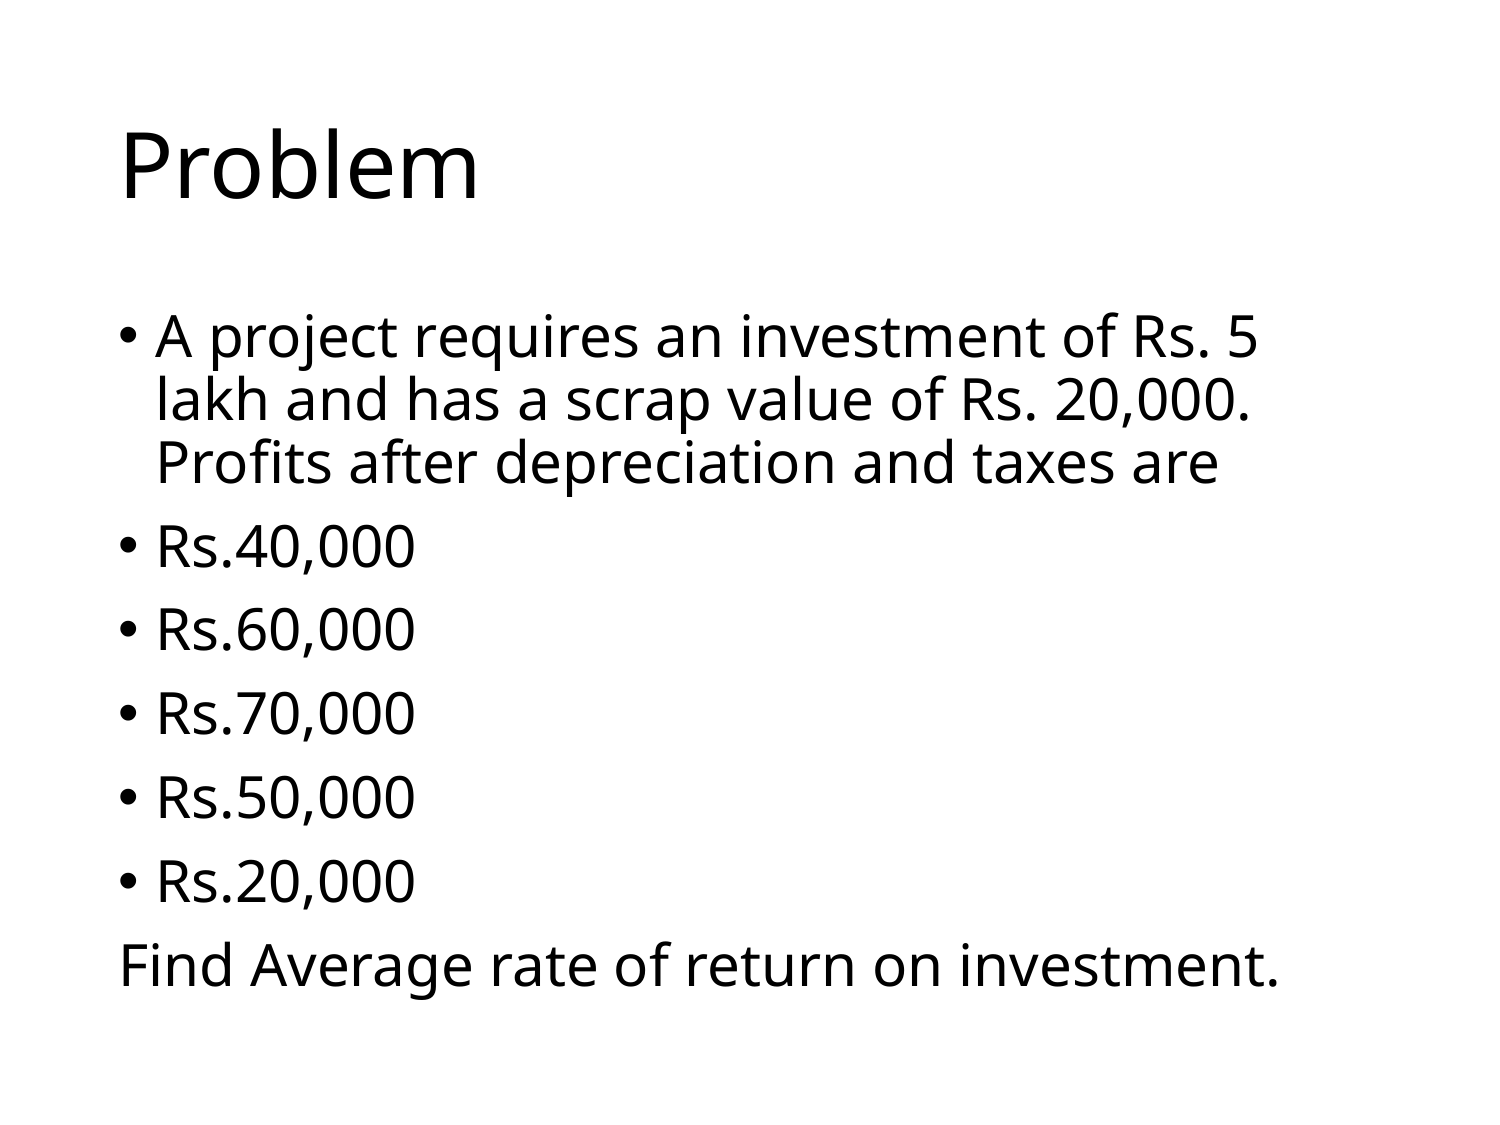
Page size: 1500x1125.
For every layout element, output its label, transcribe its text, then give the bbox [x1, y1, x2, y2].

title Problem [103, 59, 1397, 278]
list A project requires an investment of Rs. 5 lakh and has a scrap value of Rs. 20,000. Profits after depreciation and taxes are Rs.40,000 Rs.60,000 Rs.70,000 Rs.50,000 Rs.20,000 Find Average rate of return on investment. [103, 299, 1397, 1014]
